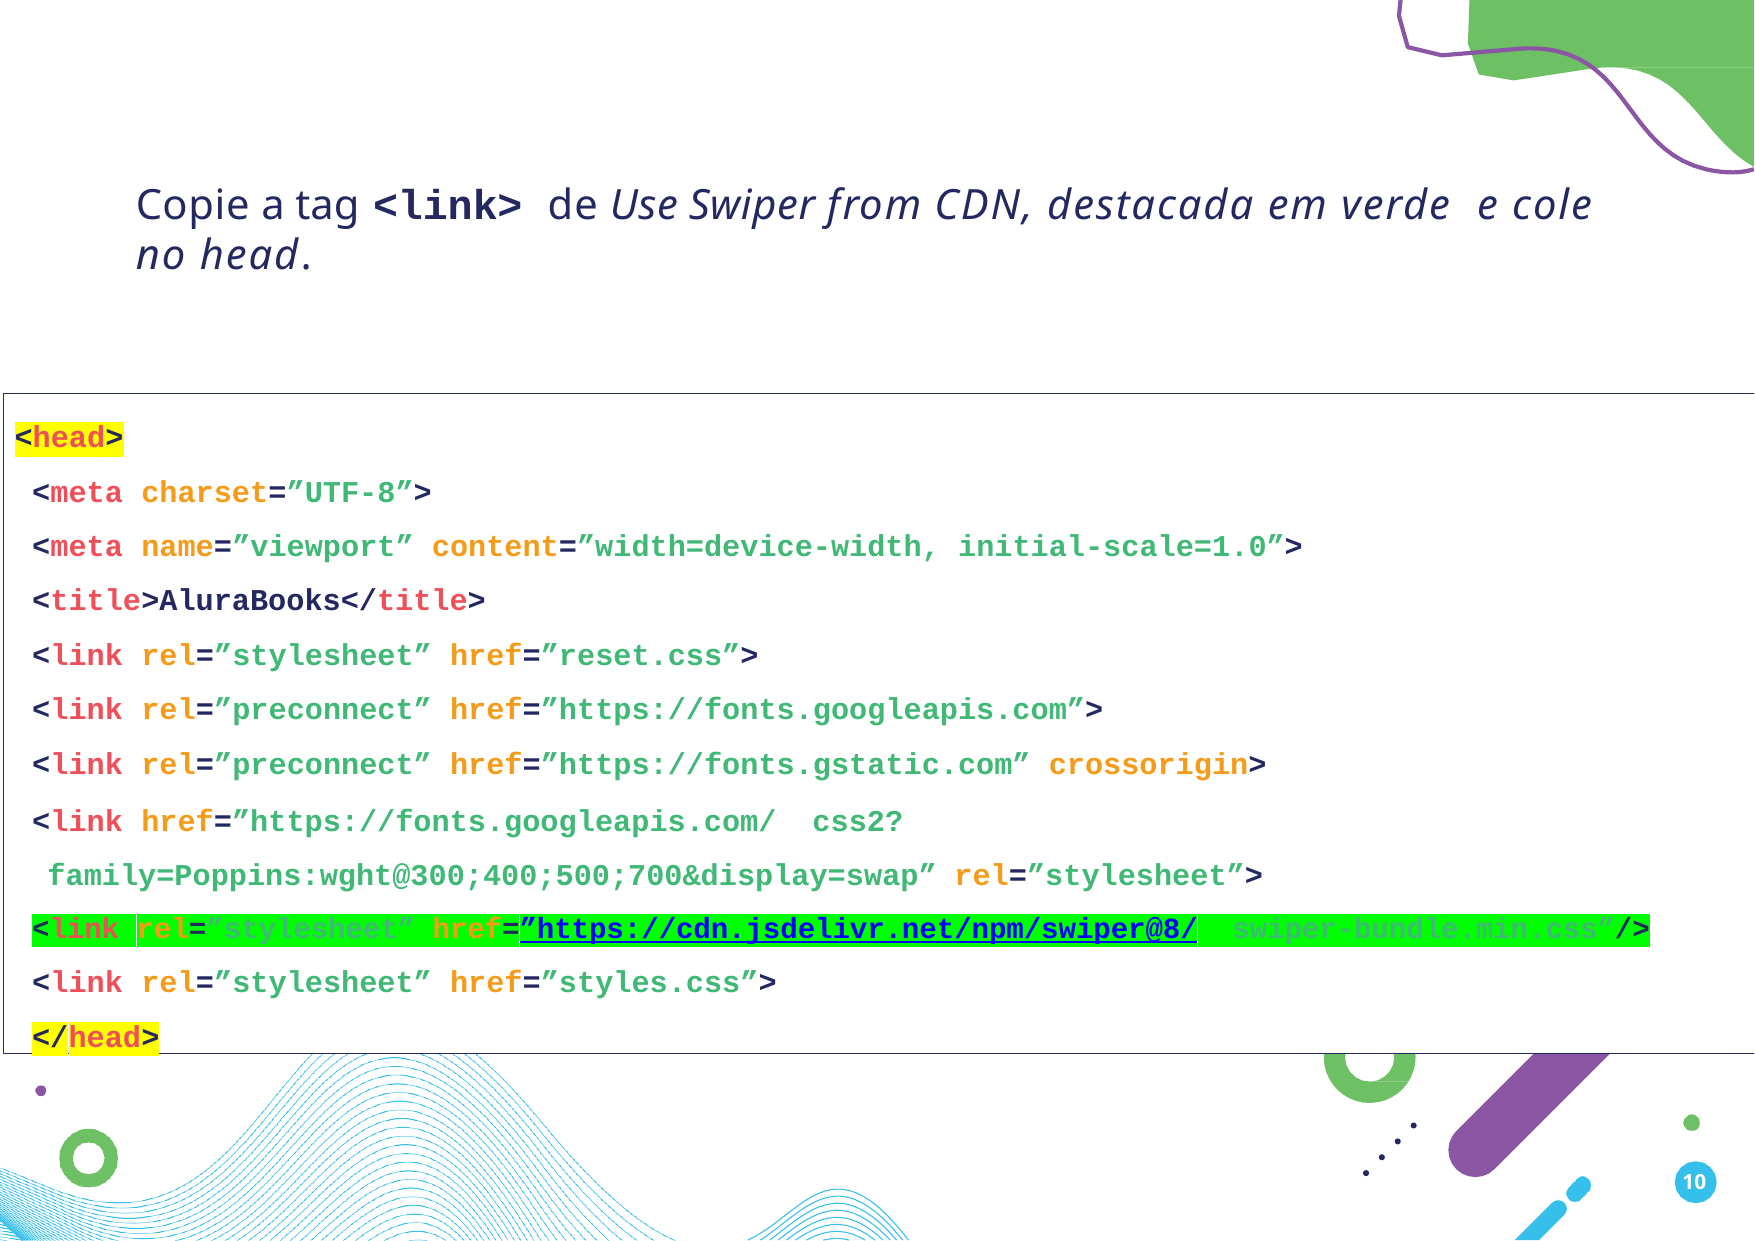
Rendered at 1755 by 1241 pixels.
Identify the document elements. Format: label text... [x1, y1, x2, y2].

slide_number 10 [1676, 1167, 1716, 1241]
text_box [806, 1231, 865, 1241]
title Copie a tag <link> de Use Swiper from CDN, destacada em verde e cole no head. [133, 175, 1628, 386]
picture [1683, 1114, 1700, 1131]
picture [0, 1013, 676, 1241]
text_box <head> <meta charset=”UTF-8”> <meta name=”viewport” content=”width=device-width, initial-scale=1.0”> <title>AluraBooks</title> <link rel=”stylesheet” href=”reset.css”> <link rel=”preconnect” href=”https://fonts.googleapis.com”> <link rel=”preconnect” href=”https://fonts.gstatic.com” crossorigin> <link href=”https://fonts.googleapis.com/ css2?family=Poppins:wght@300;400;500;700&display=swap” rel=”stylesheet”> <link rel=”stylesheet” href=”https://cdn.jsdelivr.net/npm/swiper@8/ swiper-bundle.min.css”/> <link rel=”stylesheet” href=”styles.css”> </head> [3, 393, 1755, 1054]
picture [1566, 1176, 1591, 1202]
